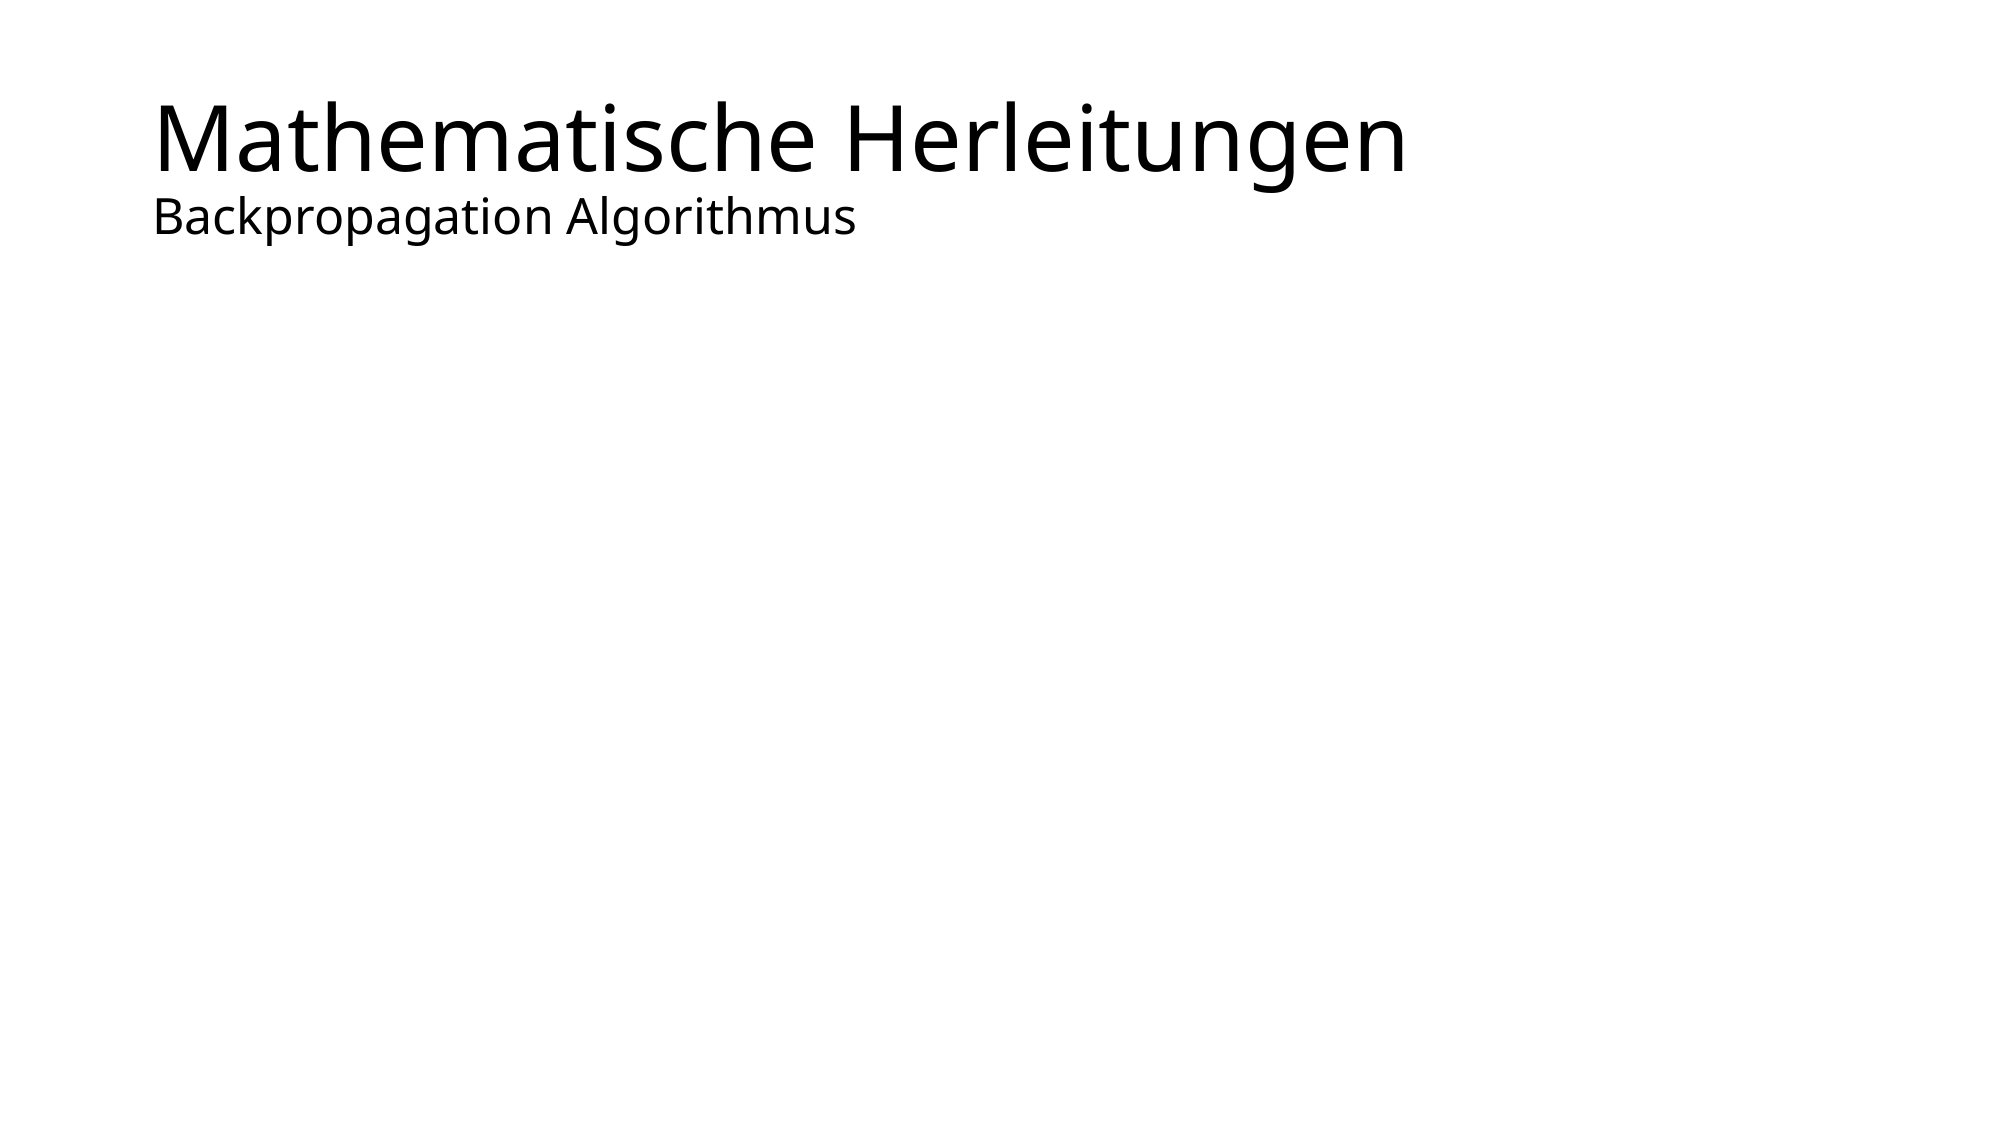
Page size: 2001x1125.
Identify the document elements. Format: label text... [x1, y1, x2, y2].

title Mathematische Herleitungen Backpropagation Algorithmus [137, 59, 1863, 278]
